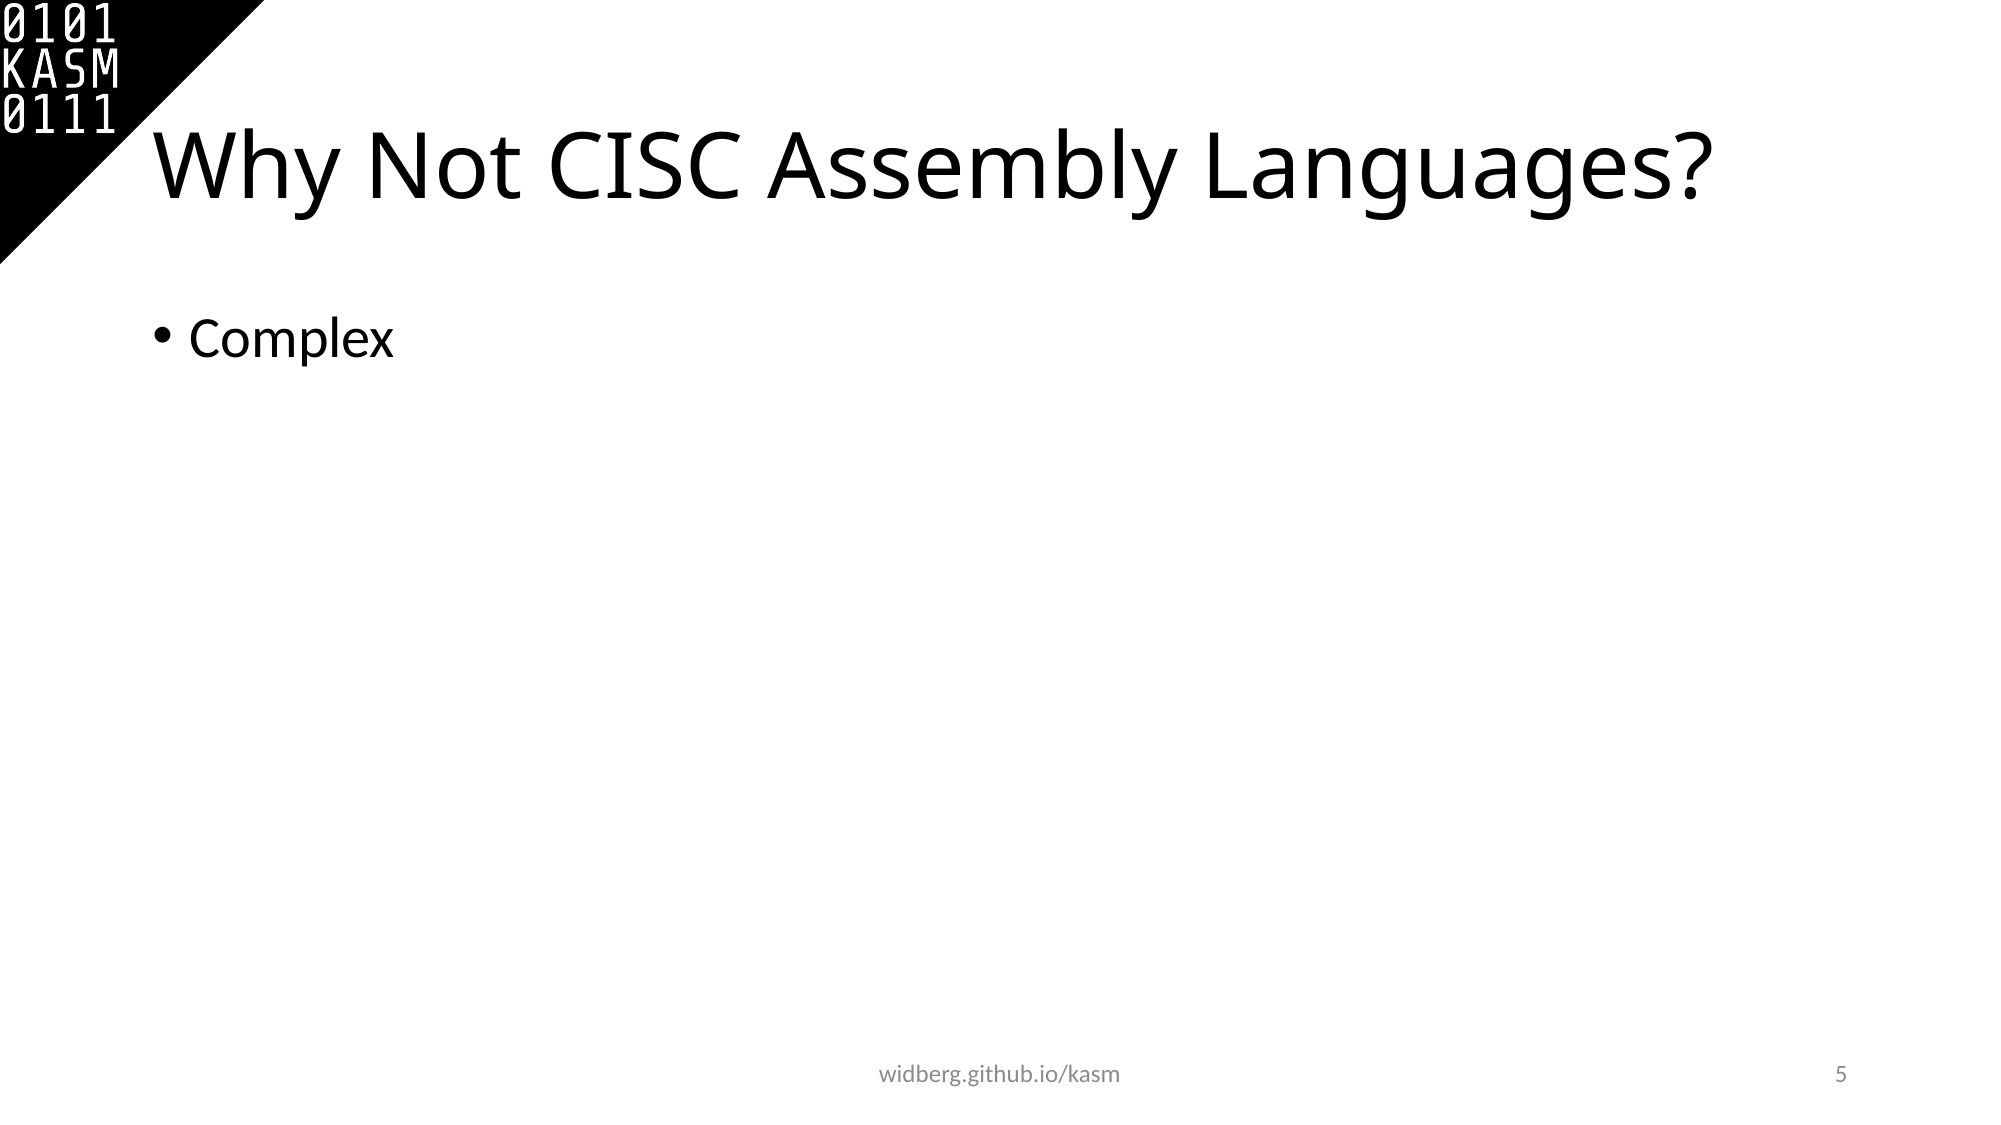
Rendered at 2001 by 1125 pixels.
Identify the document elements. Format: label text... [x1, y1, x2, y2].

list Complex [137, 299, 1863, 1014]
slide_number 5 [1412, 1042, 1863, 1103]
title Why Not CISC Assembly Languages? [137, 59, 1863, 278]
footer widberg.github.io/kasm [662, 1042, 1338, 1103]
picture [0, 0, 129, 137]
